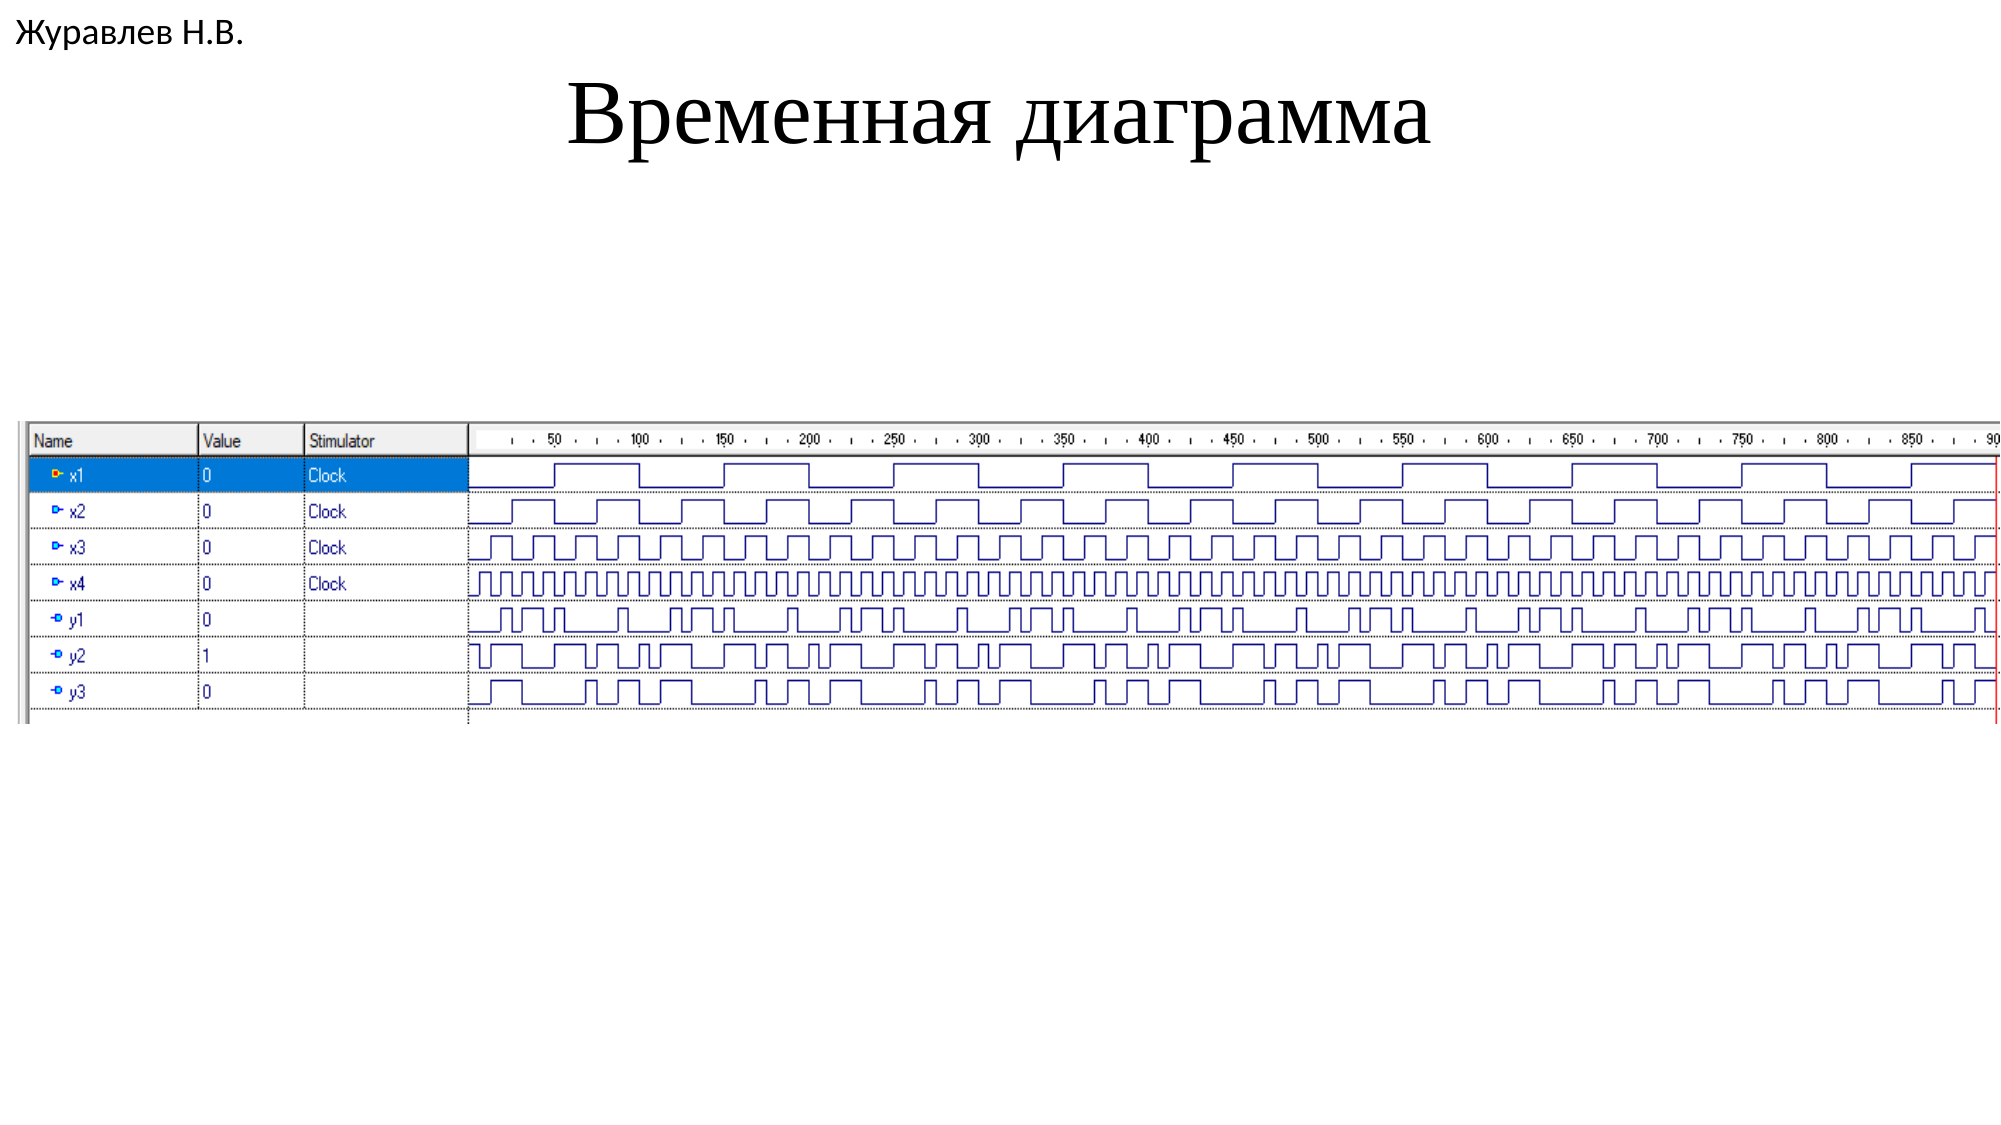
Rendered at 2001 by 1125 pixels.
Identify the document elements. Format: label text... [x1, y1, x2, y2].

title Временная диаграмма [137, 59, 1863, 278]
text_box Журавлев Н.В. [0, 0, 260, 60]
picture [17, 421, 2000, 724]
